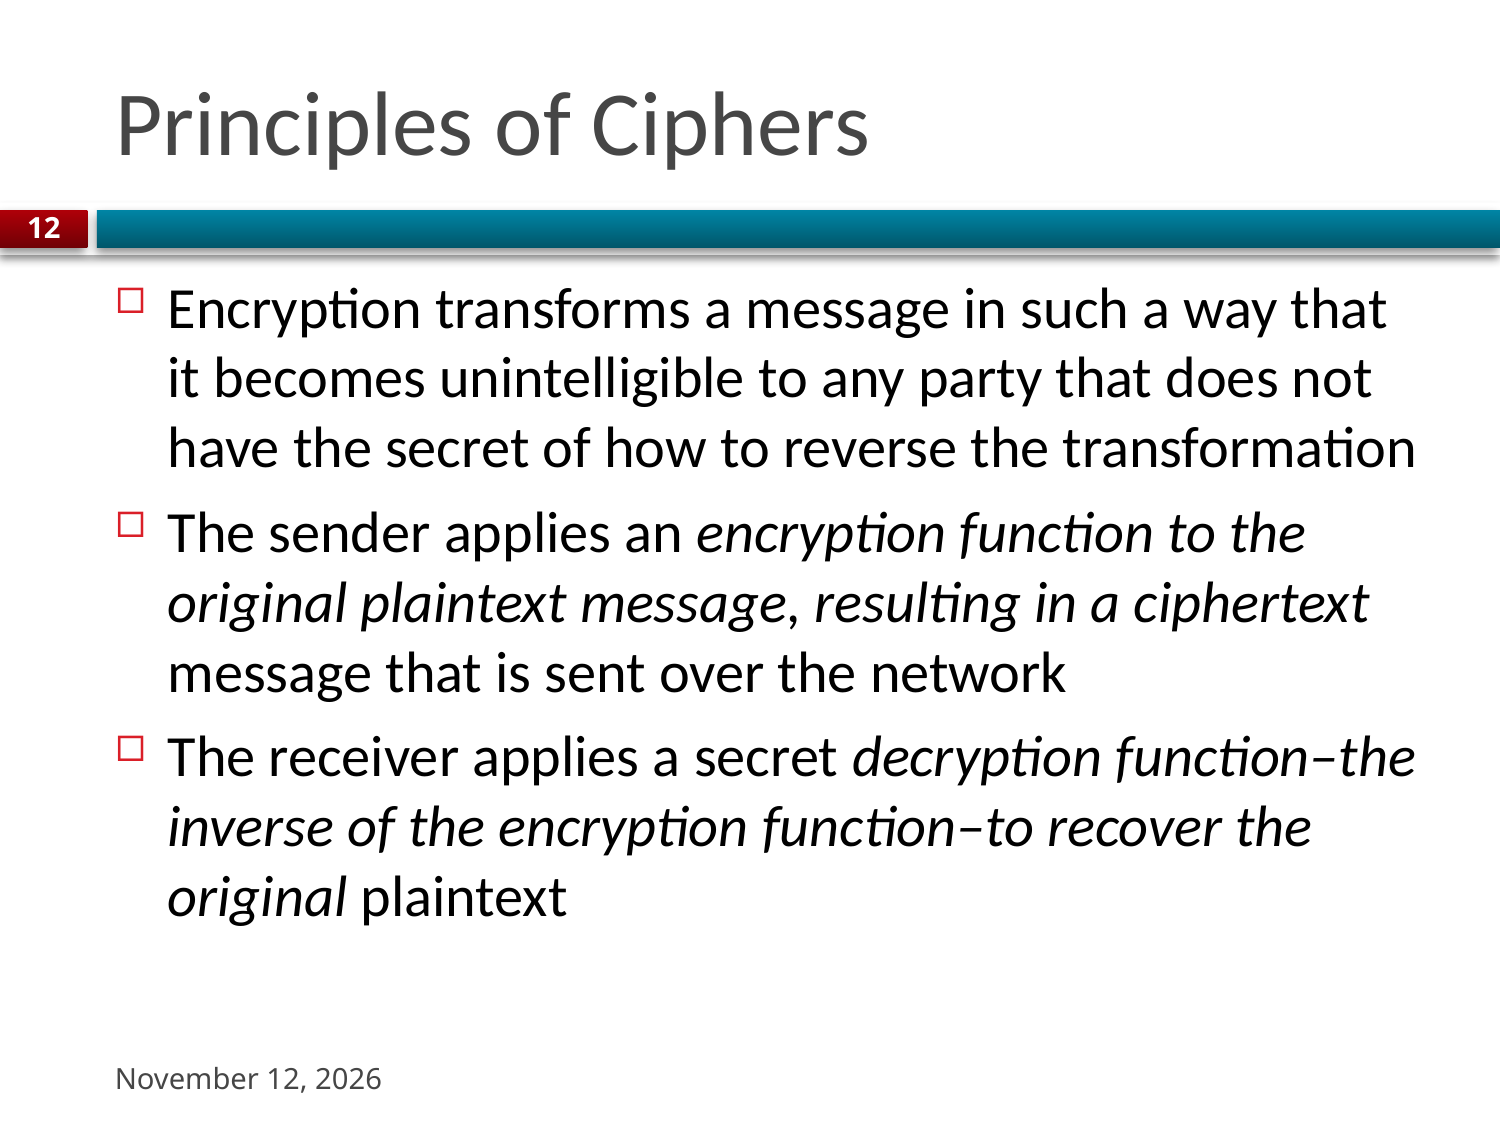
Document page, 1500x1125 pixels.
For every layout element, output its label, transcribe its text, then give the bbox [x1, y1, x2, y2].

list Encryption transforms a message in such a way that it becomes unintelligible to any party that does not have the secret of how to reverse the transformation The sender applies an encryption function to the original plaintext message, resulting in a ciphertext message that is sent over the network The receiver applies a secret decryption function–the inverse of the encryption function–to recover the original plaintext [100, 262, 1438, 1000]
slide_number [99, 1050, 538, 1110]
title Principles of Ciphers [100, 37, 1438, 200]
slide_number 12 [0, 208, 88, 249]
